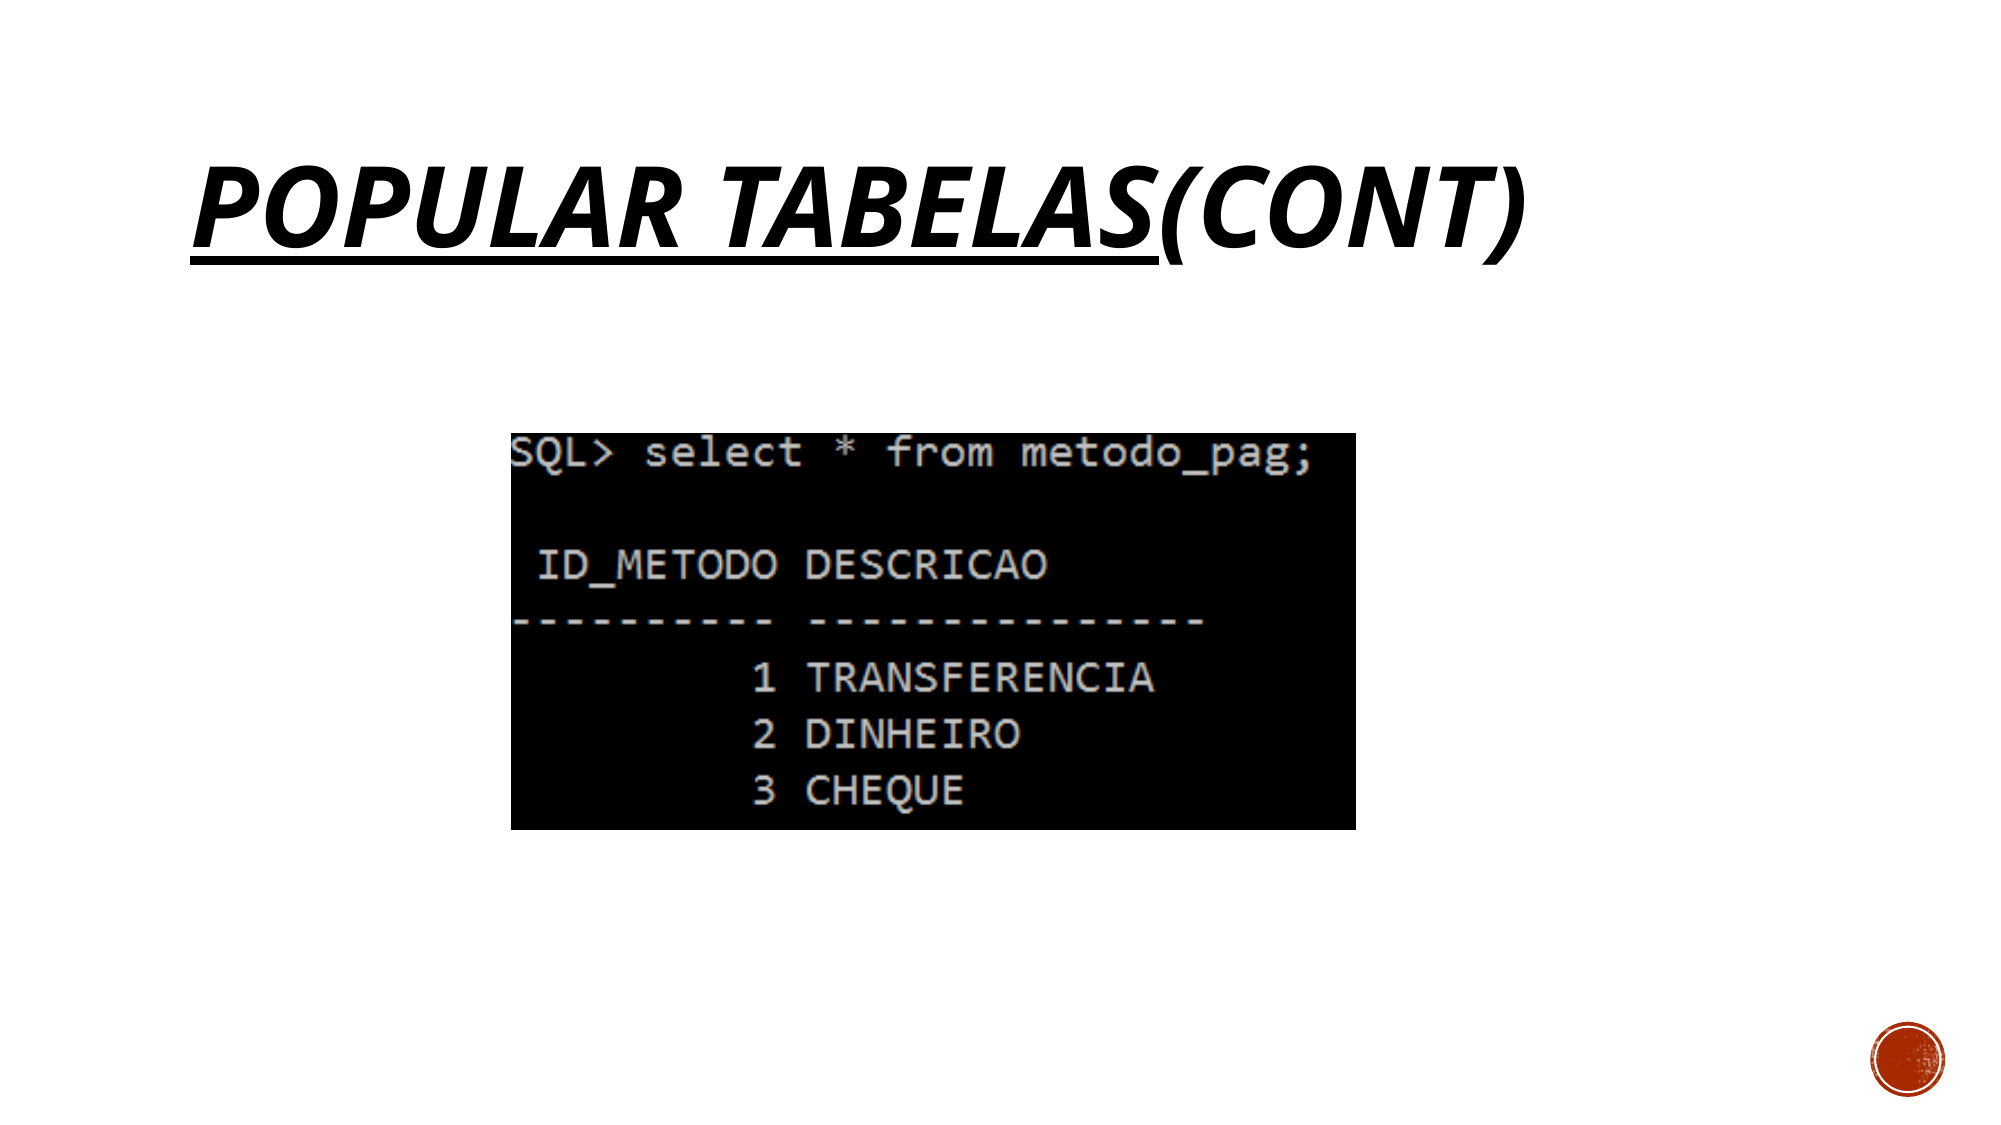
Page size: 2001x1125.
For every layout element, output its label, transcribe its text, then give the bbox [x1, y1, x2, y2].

picture [511, 433, 1356, 830]
title POPULAR TABELAS(cont) [175, 79, 1826, 344]
